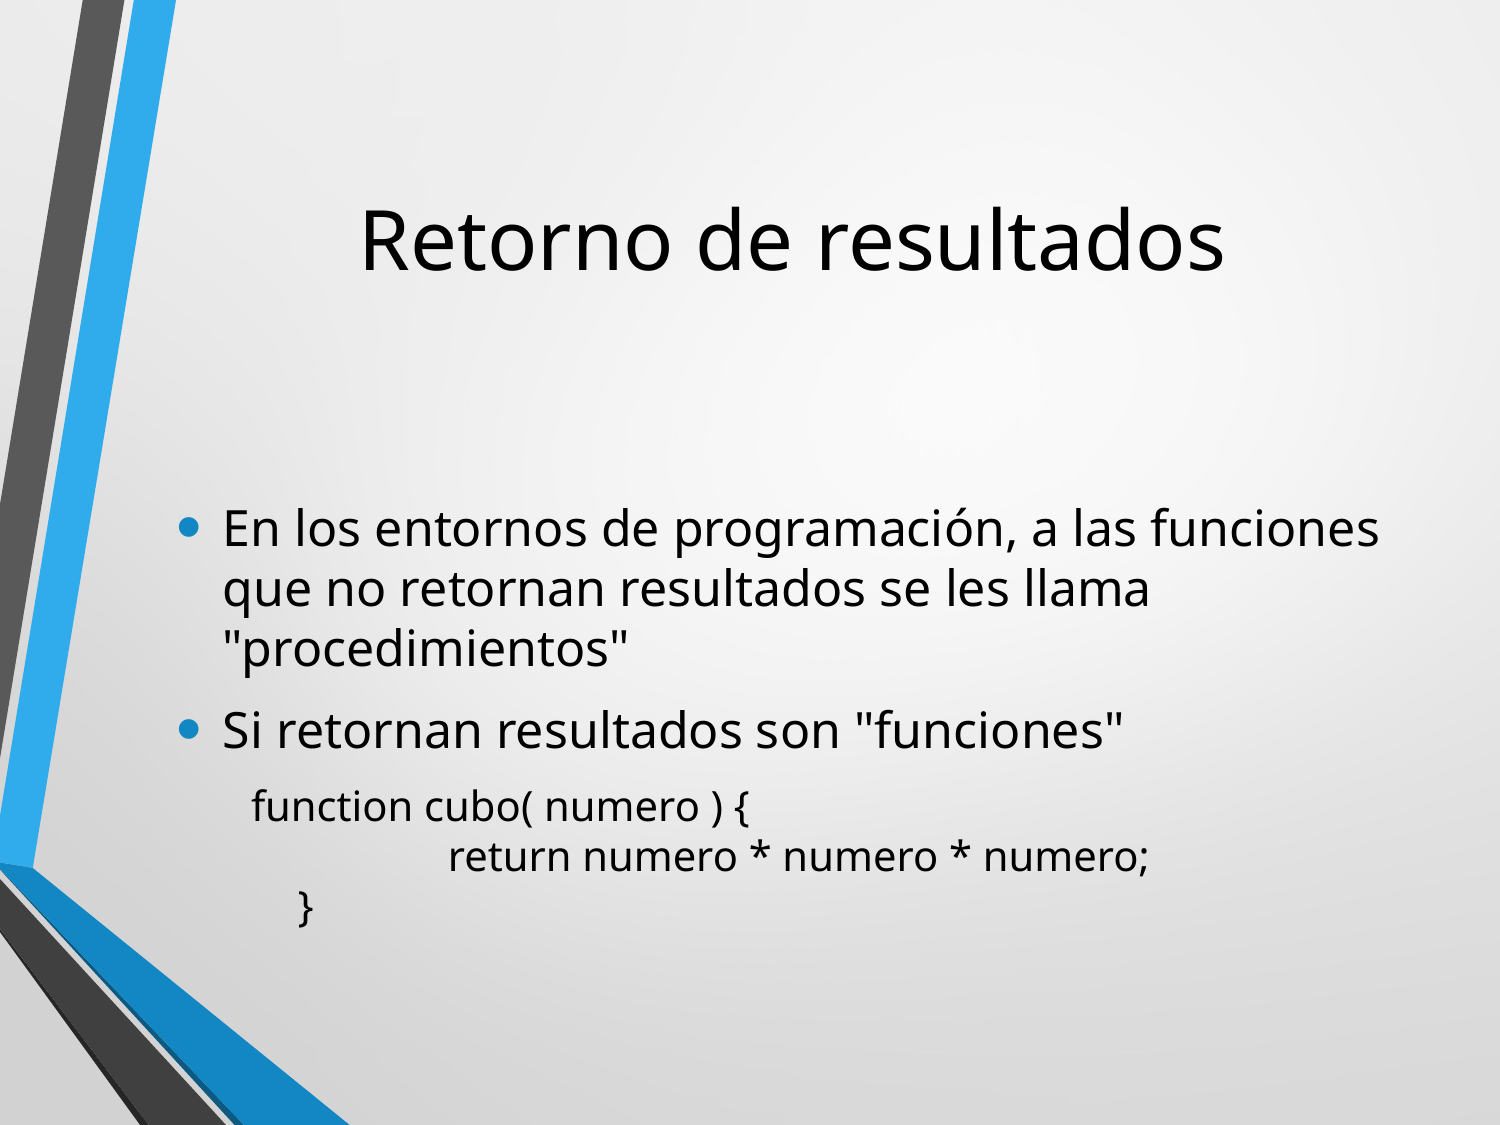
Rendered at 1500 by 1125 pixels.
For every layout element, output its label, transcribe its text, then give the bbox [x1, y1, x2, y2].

list En los entornos de programación, a las funciones que no retornan resultados se les llama "procedimientos" Si retornan resultados son "funciones" function cubo( numero ) { return numero * numero * numero; } [161, 437, 1425, 989]
title Retorno de resultados [161, 75, 1425, 400]
